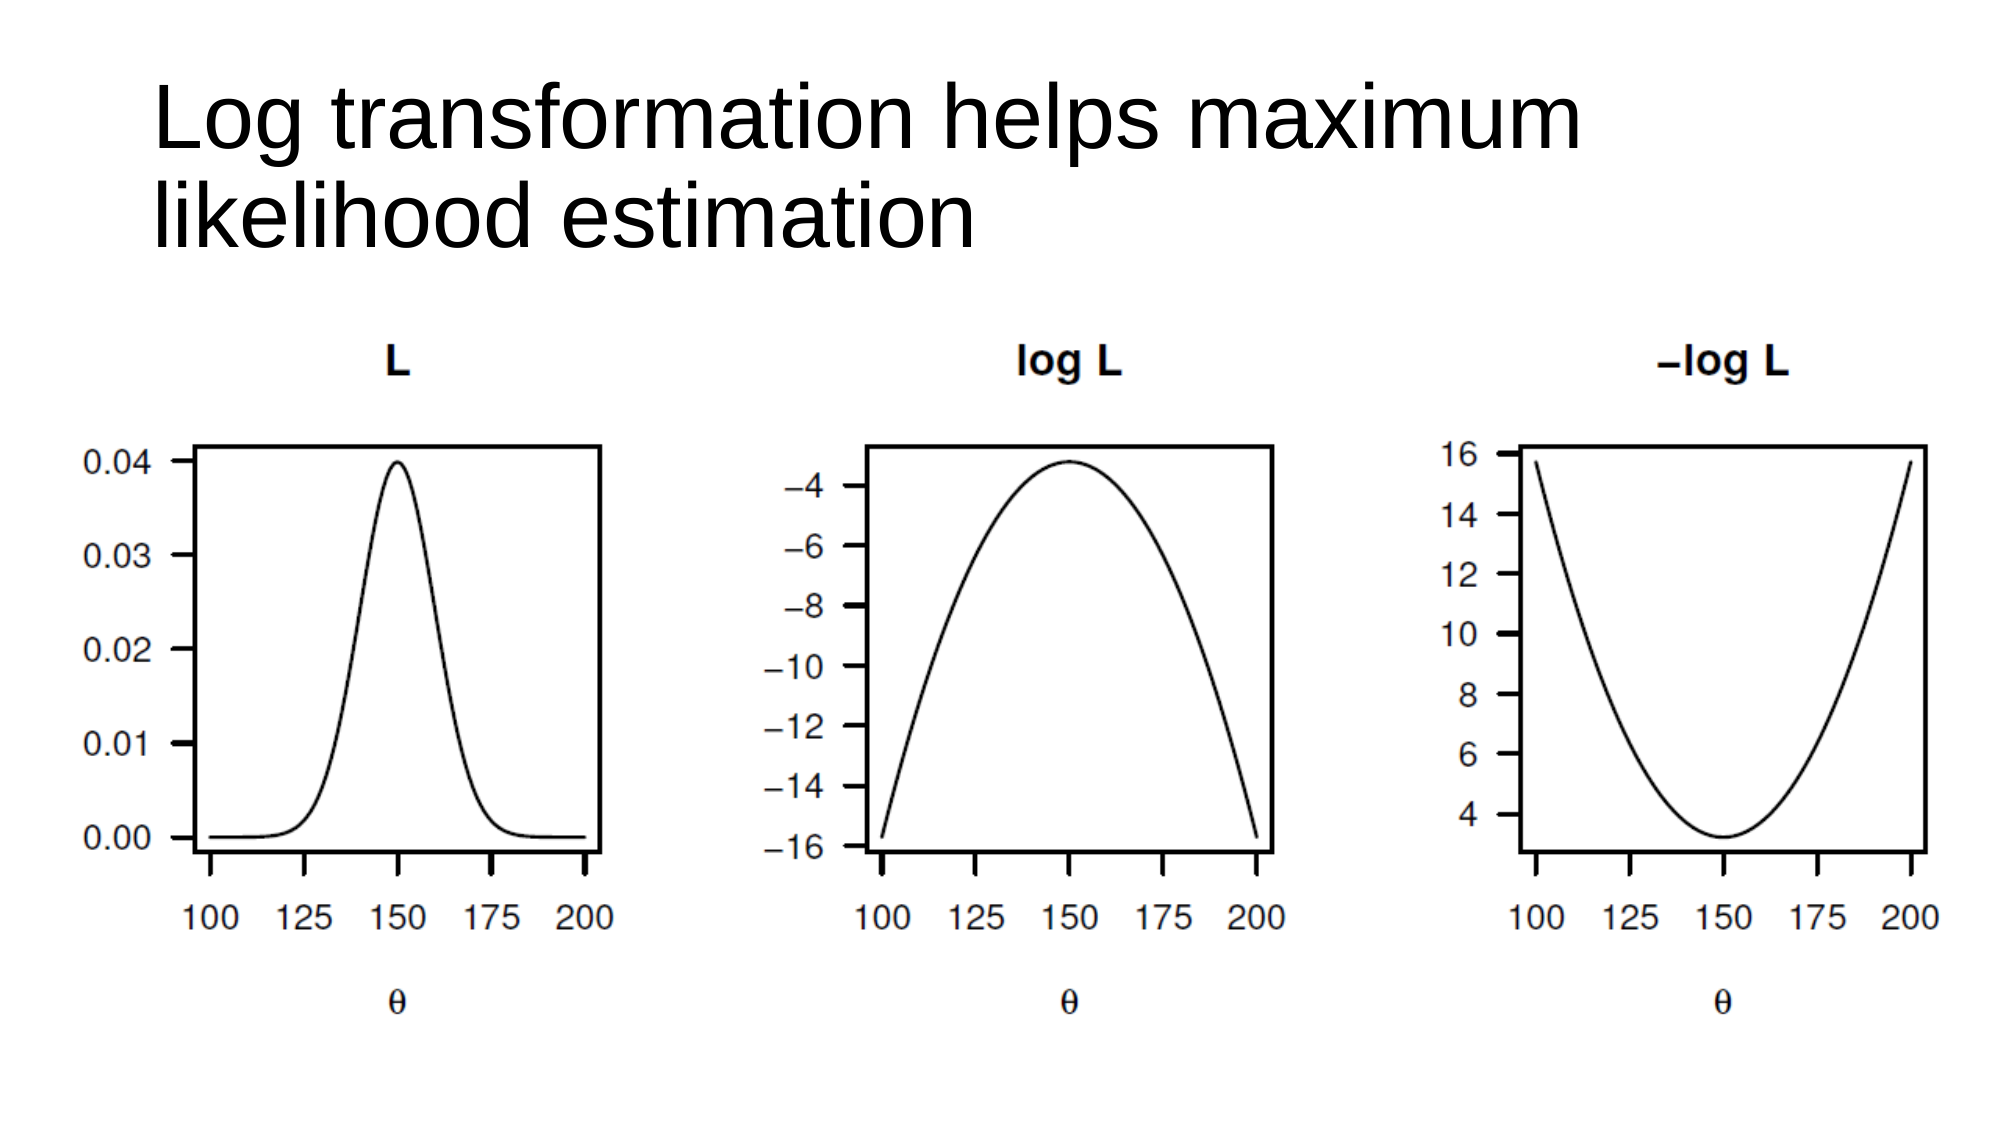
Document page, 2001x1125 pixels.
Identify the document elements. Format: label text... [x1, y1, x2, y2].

title Log transformation helps maximum likelihood estimation [137, 59, 1863, 278]
picture [24, 324, 1975, 1033]
